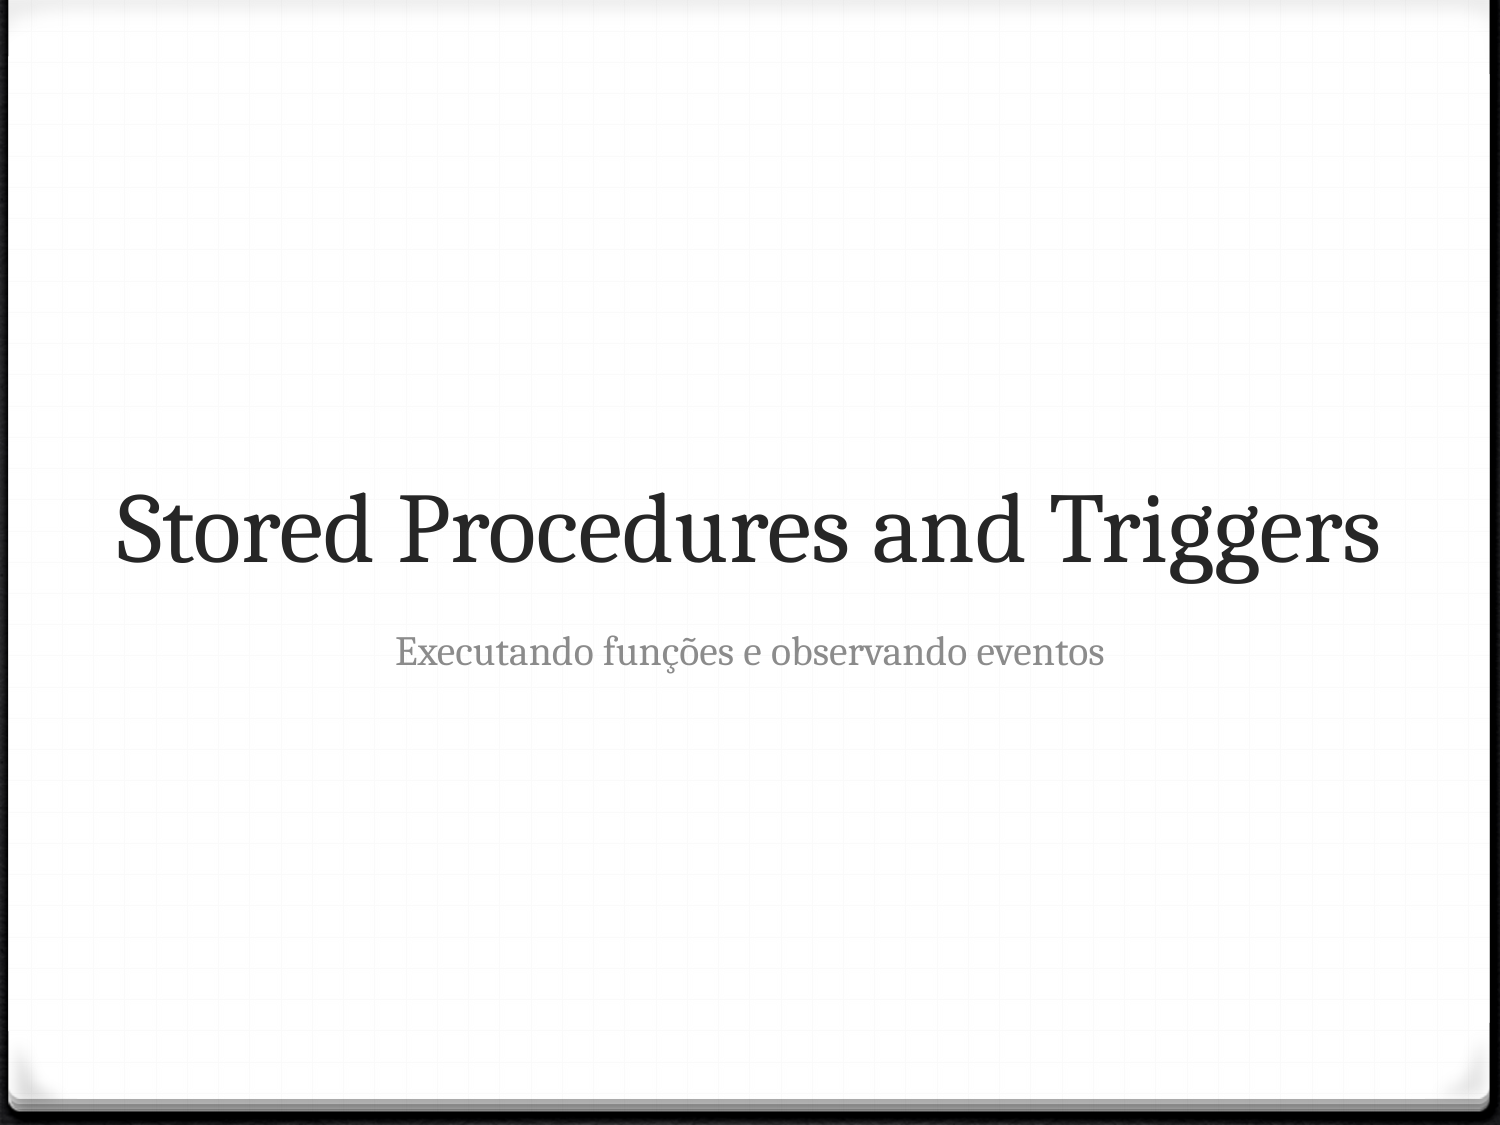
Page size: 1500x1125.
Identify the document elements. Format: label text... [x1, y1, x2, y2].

title Stored Procedures and Triggers [90, 245, 1410, 590]
picture [0, 0, 1500, 1125]
list Executando funções e observando eventos [137, 615, 1363, 862]
